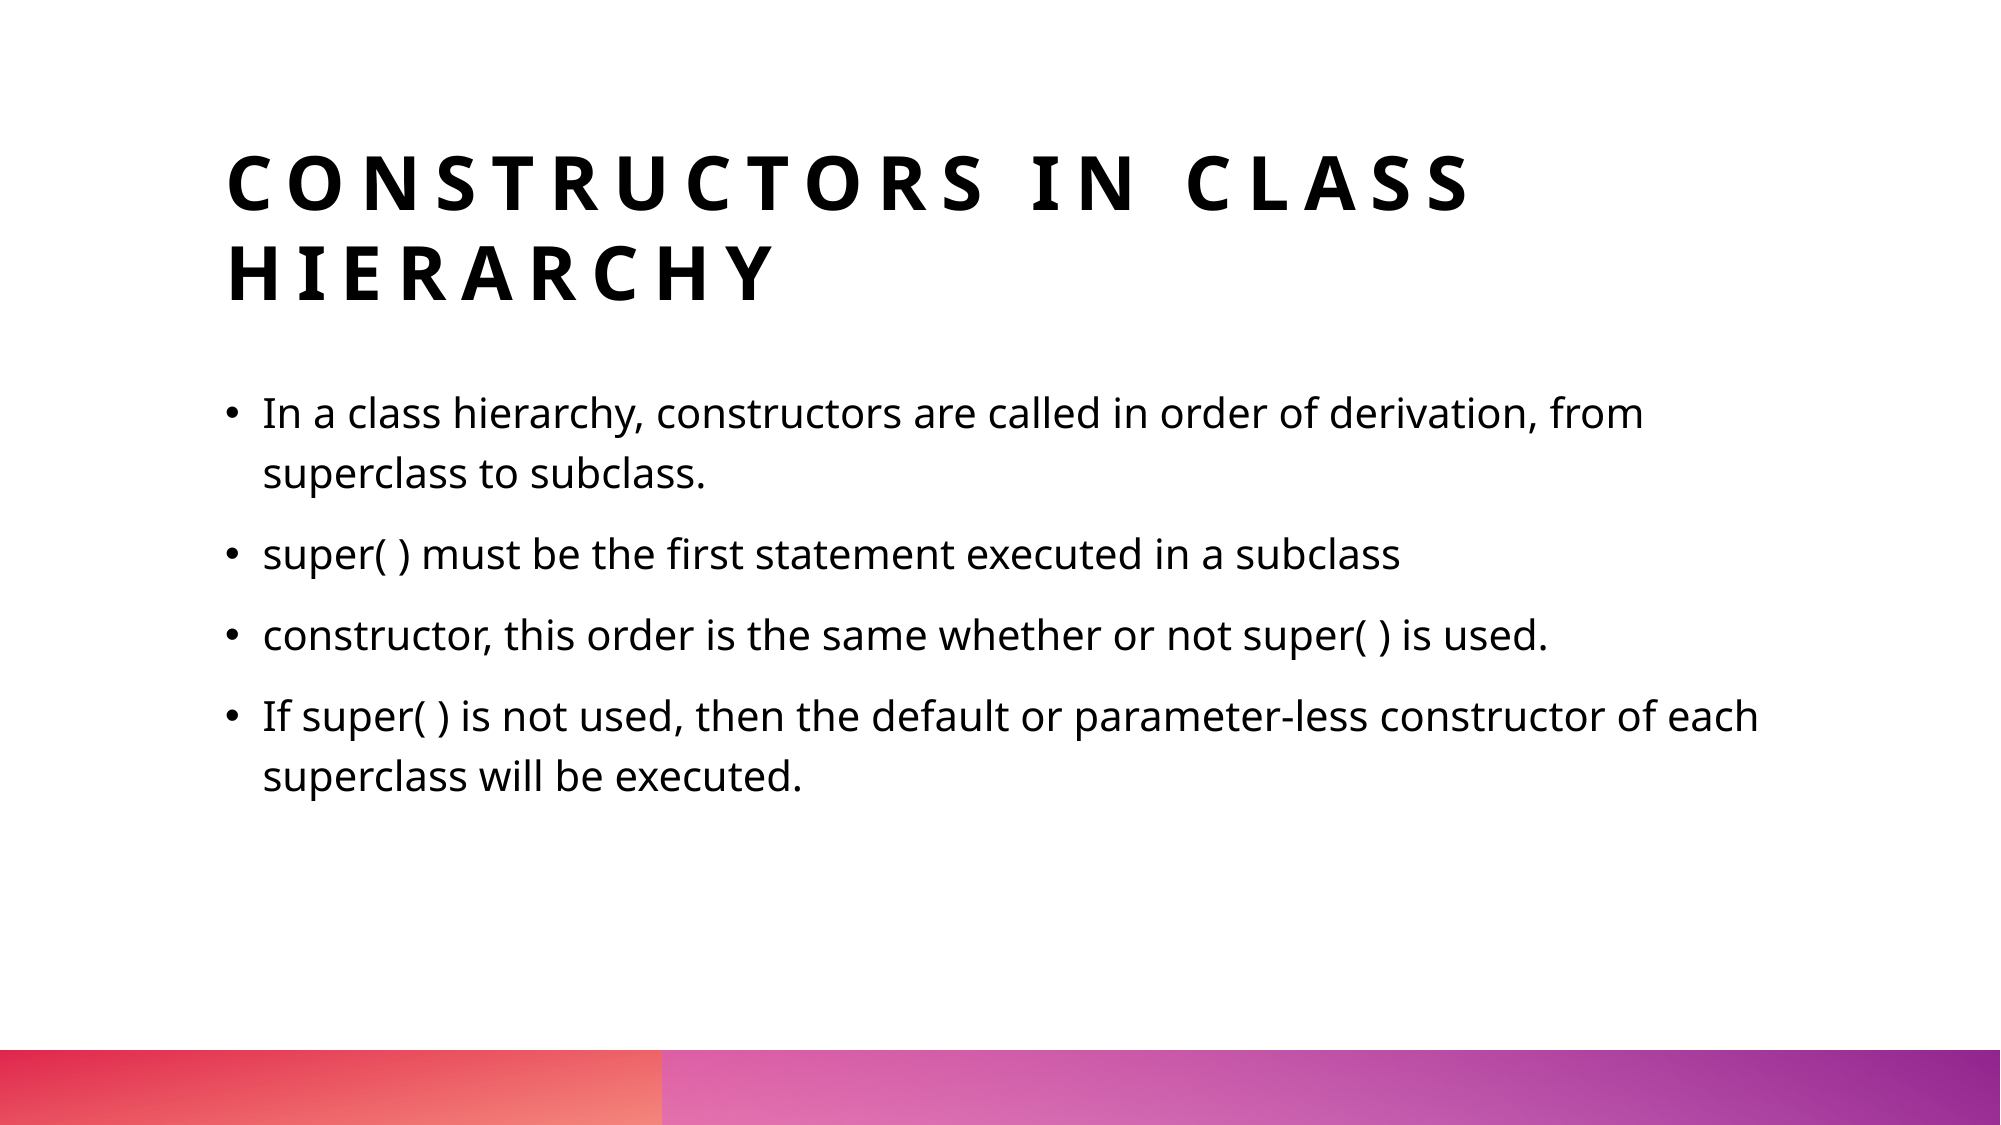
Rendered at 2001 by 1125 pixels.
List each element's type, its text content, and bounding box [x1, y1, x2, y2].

list In a class hierarchy, constructors are called in order of derivation, from superclass to subclass. super( ) must be the first statement executed in a subclass constructor, this order is the same whether or not super( ) is used. If super( ) is not used, then the default or parameter-less constructor of each superclass will be executed. [225, 376, 1769, 996]
title Constructors in class hierarchy [225, 130, 1905, 316]
